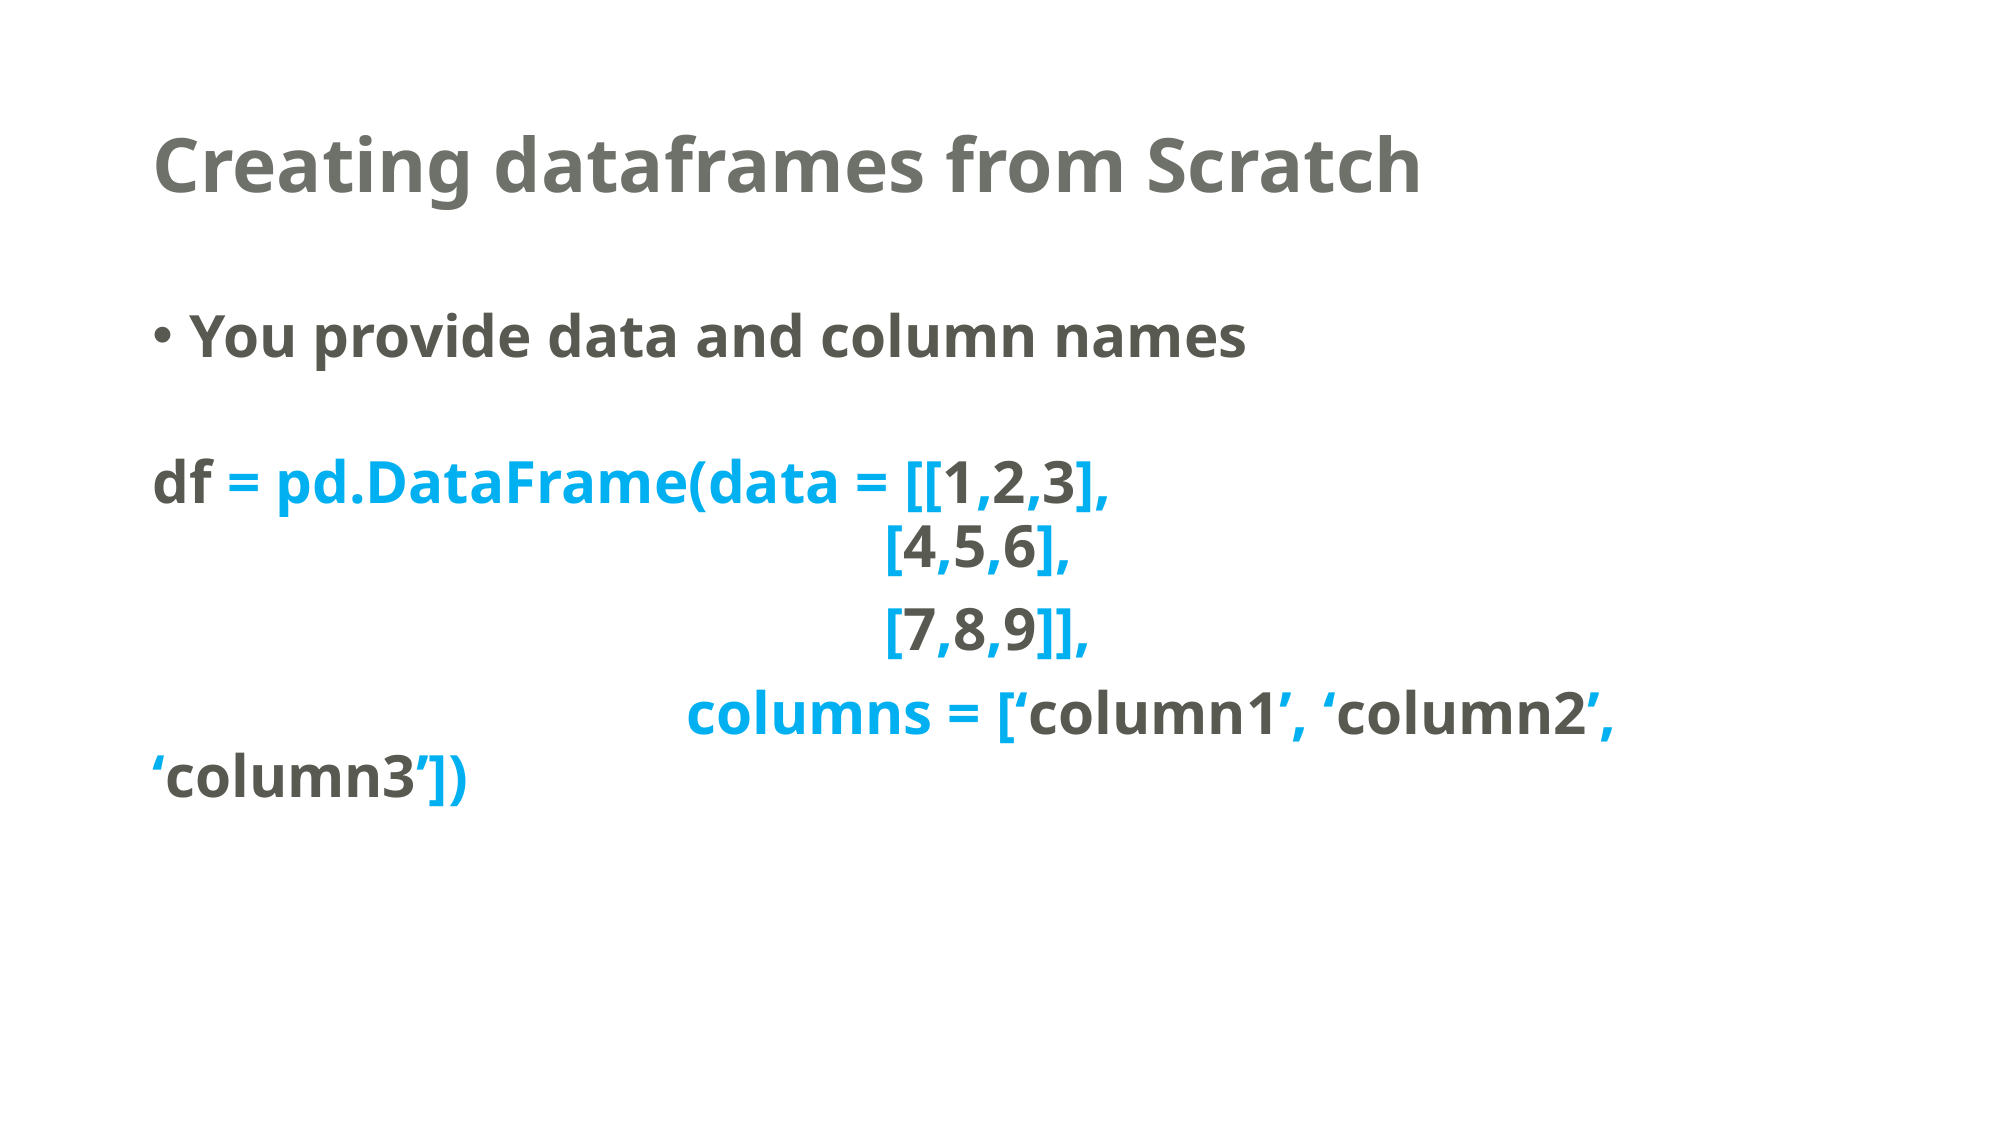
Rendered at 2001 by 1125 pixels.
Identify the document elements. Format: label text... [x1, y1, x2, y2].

title Creating dataframes from Scratch [137, 59, 1863, 278]
list You provide data and column names df = pd.DataFrame(data = [[1,2,3], [4,5,6], [7,8,9]], columns = [‘column1’, ‘column2’, ‘column3’]) [137, 299, 1863, 1014]
